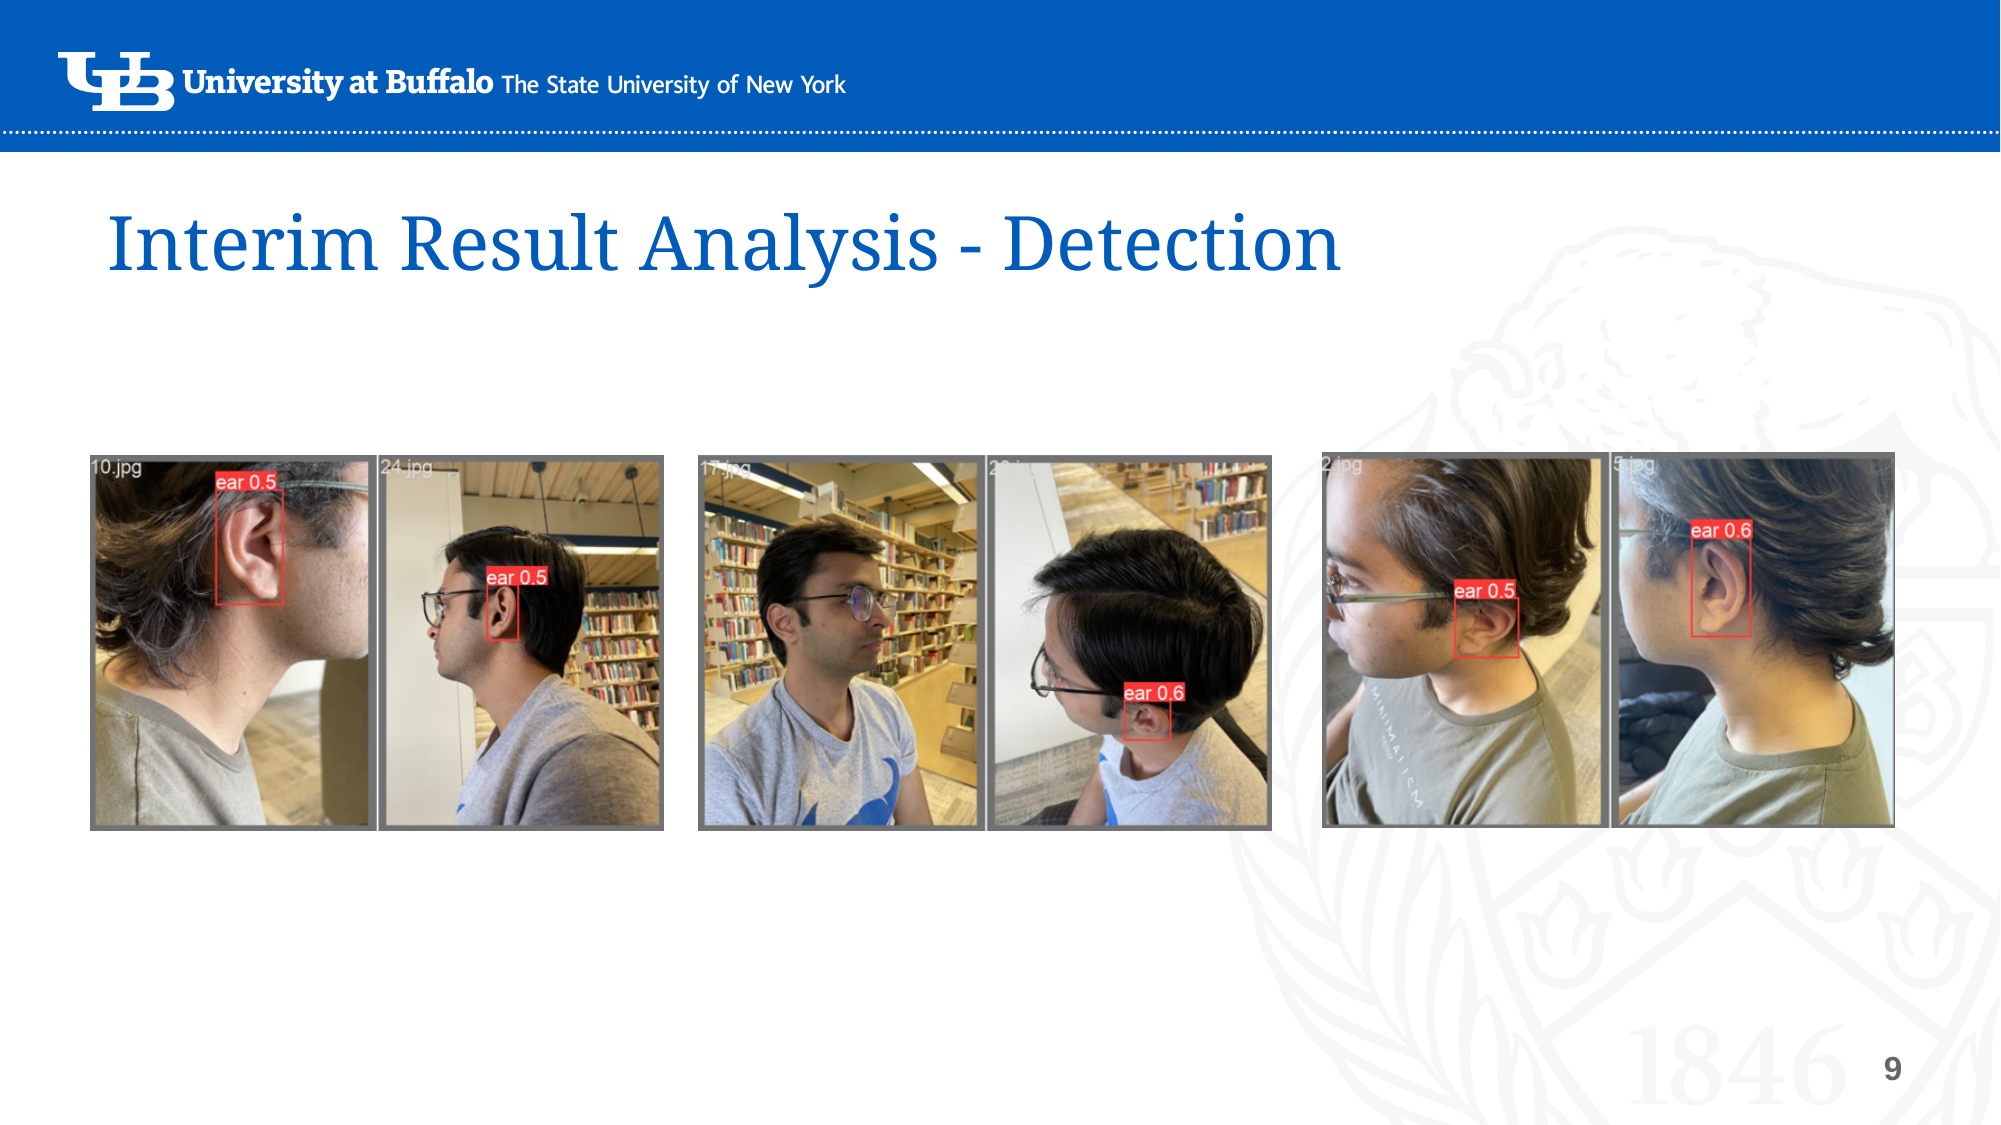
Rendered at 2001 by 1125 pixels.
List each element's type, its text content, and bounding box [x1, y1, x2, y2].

picture [0, 0, 2001, 1125]
title Interim Result Analysis - Detection [93, 115, 1644, 295]
footer 9 [1242, 1036, 1918, 1097]
